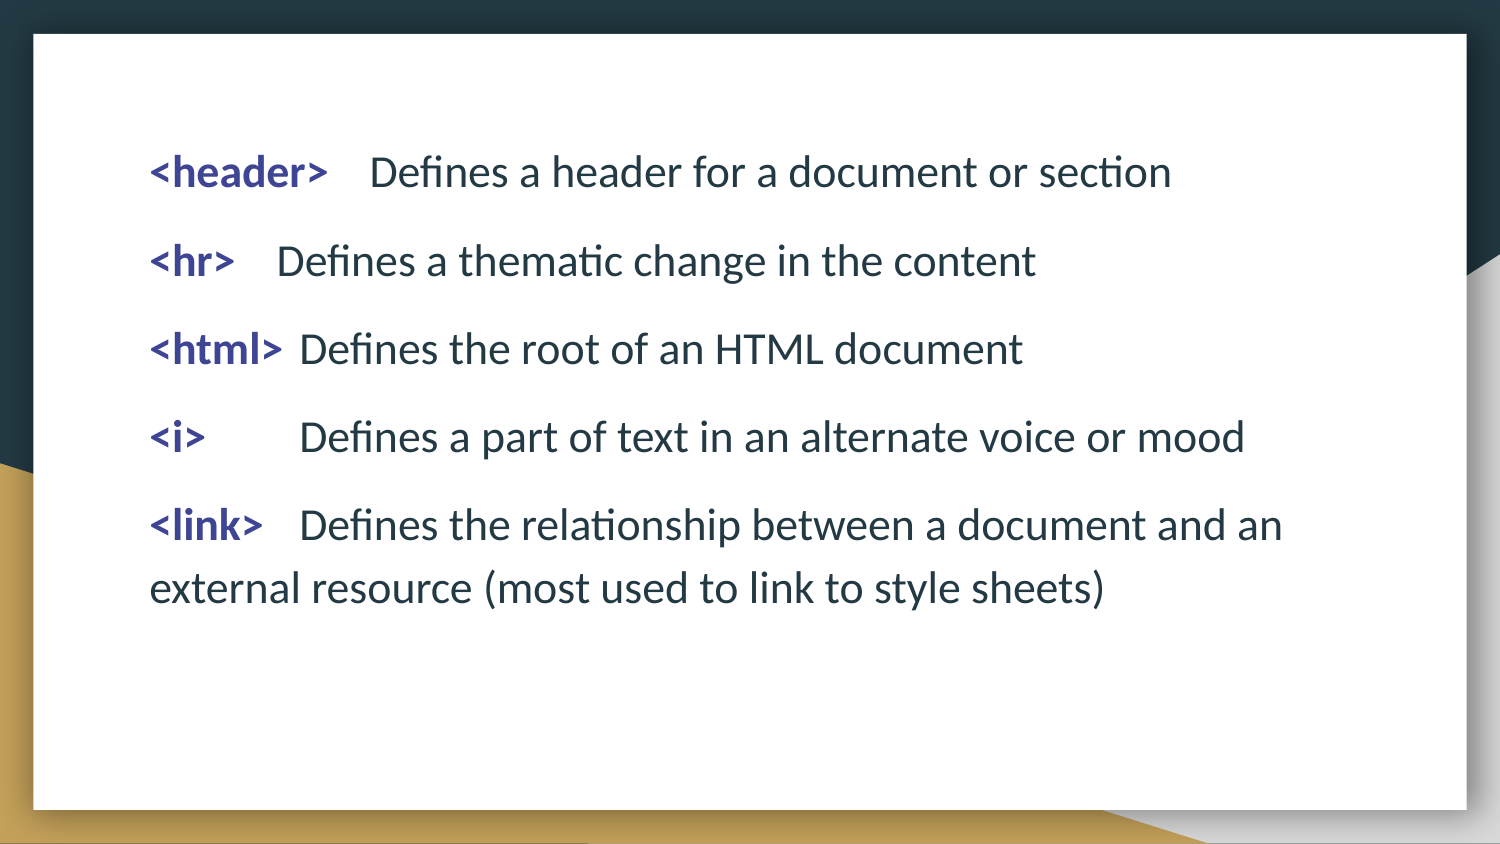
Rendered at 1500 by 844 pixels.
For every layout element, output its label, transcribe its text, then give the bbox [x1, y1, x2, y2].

list <header> Defines a header for a document or section <hr> Defines a thematic change in the content <html> Defines the root of an HTML document <i> Defines a part of text in an alternate voice or mood <link> Defines the relationship between a document and an external resource (most used to link to style sheets) [134, 118, 1366, 749]
